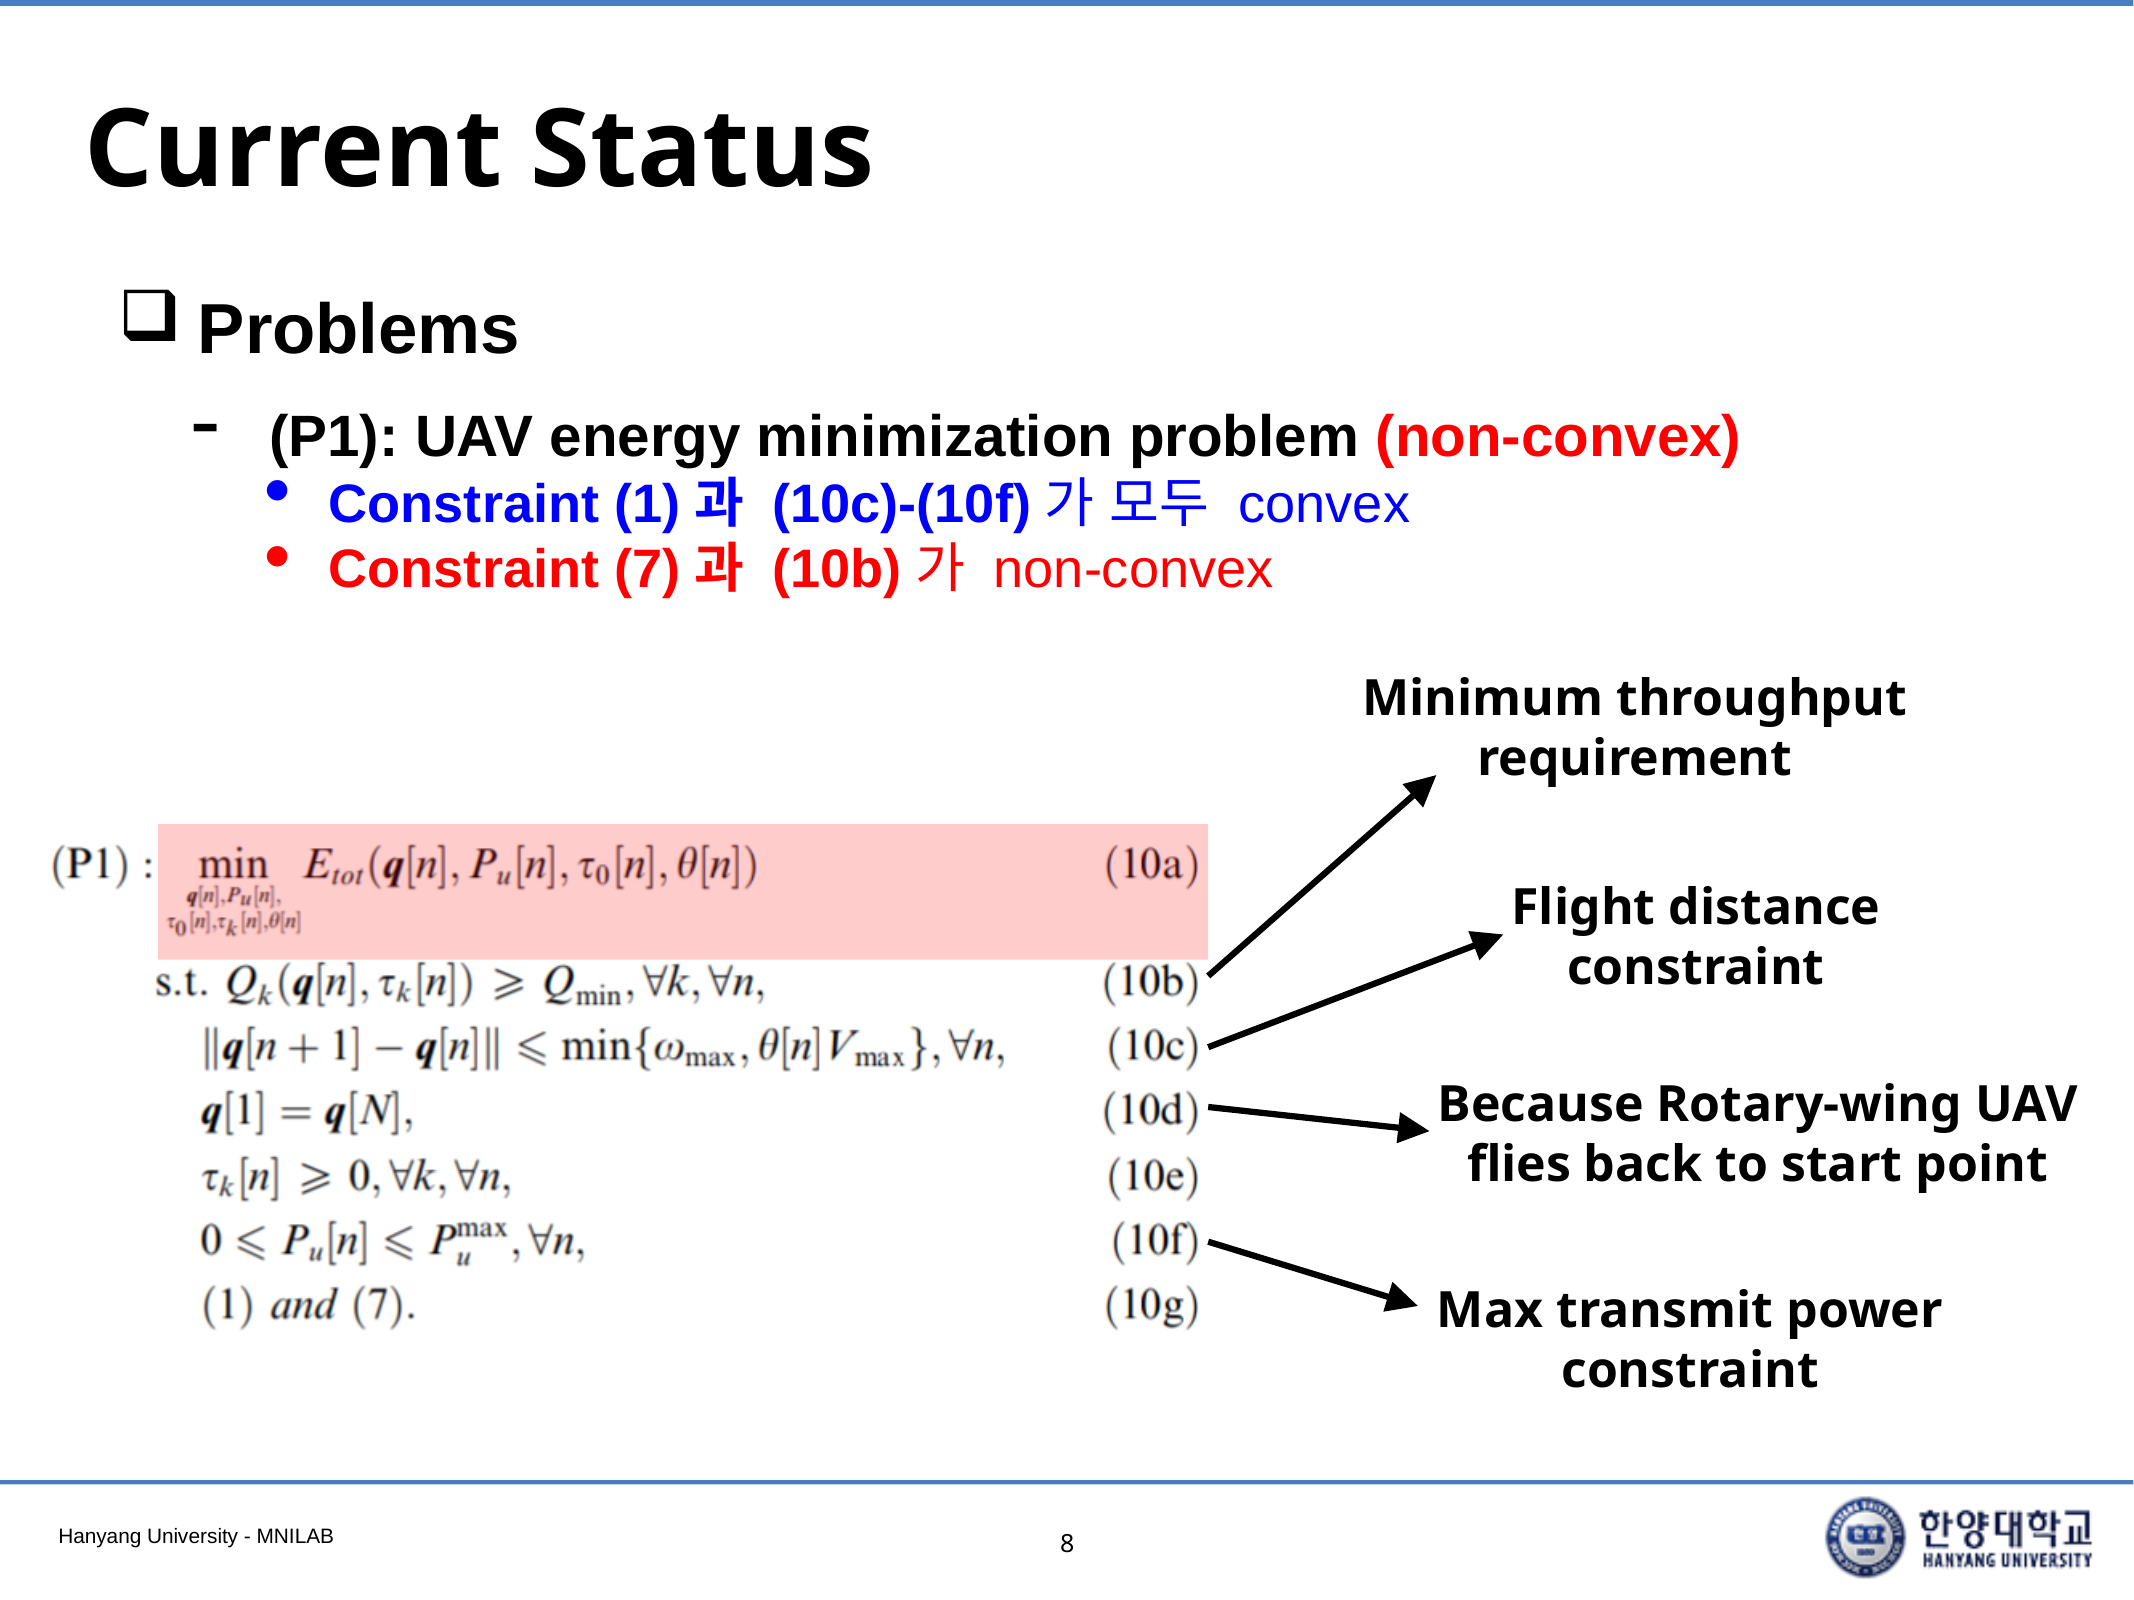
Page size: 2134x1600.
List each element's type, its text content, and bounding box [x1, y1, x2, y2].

text_box Because Rotary-wing UAV flies back to start point [1429, 1062, 2087, 1200]
text_box Flight distance constraint [1503, 866, 1889, 1003]
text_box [1207, 1241, 1419, 1307]
title Current Status [75, 41, 2058, 245]
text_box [1207, 774, 1437, 934]
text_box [1207, 1106, 1434, 1132]
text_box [1207, 934, 1512, 1048]
picture [1797, 1495, 2128, 1581]
list Problems (P1): UAV energy minimization problem (non-convex) Constraint (1)과 (10c)-(10f)가 모두 convex Constraint (7)과 (10b)가 non-convex [109, 256, 2109, 843]
picture [30, 823, 1235, 1350]
text_box Max transmit power constraint [1428, 1268, 1952, 1406]
slide_number 8 [1037, 1518, 1098, 1567]
text_box Minimum throughput requirement [1353, 657, 1916, 794]
